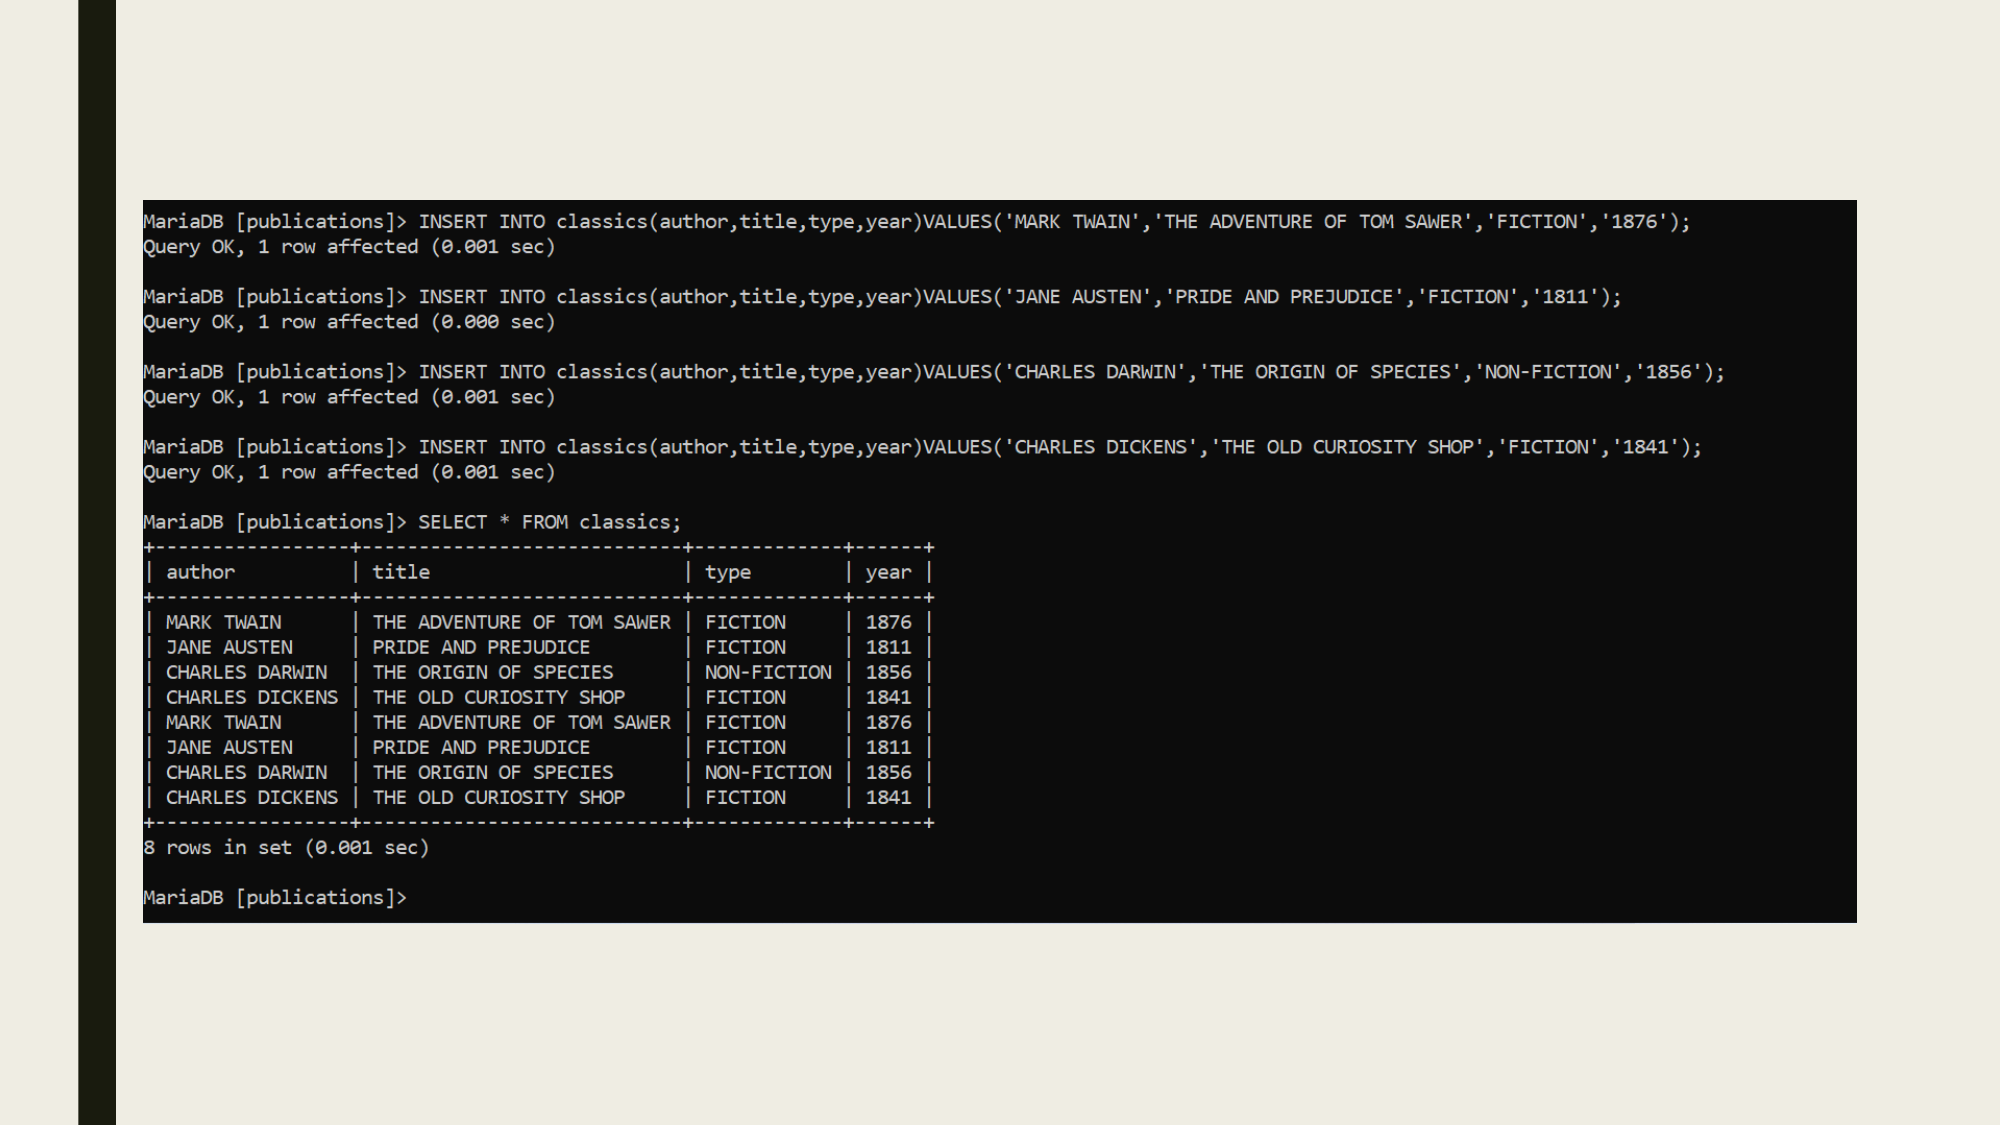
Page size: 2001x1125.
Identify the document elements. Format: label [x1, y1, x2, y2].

picture [143, 200, 1857, 924]
